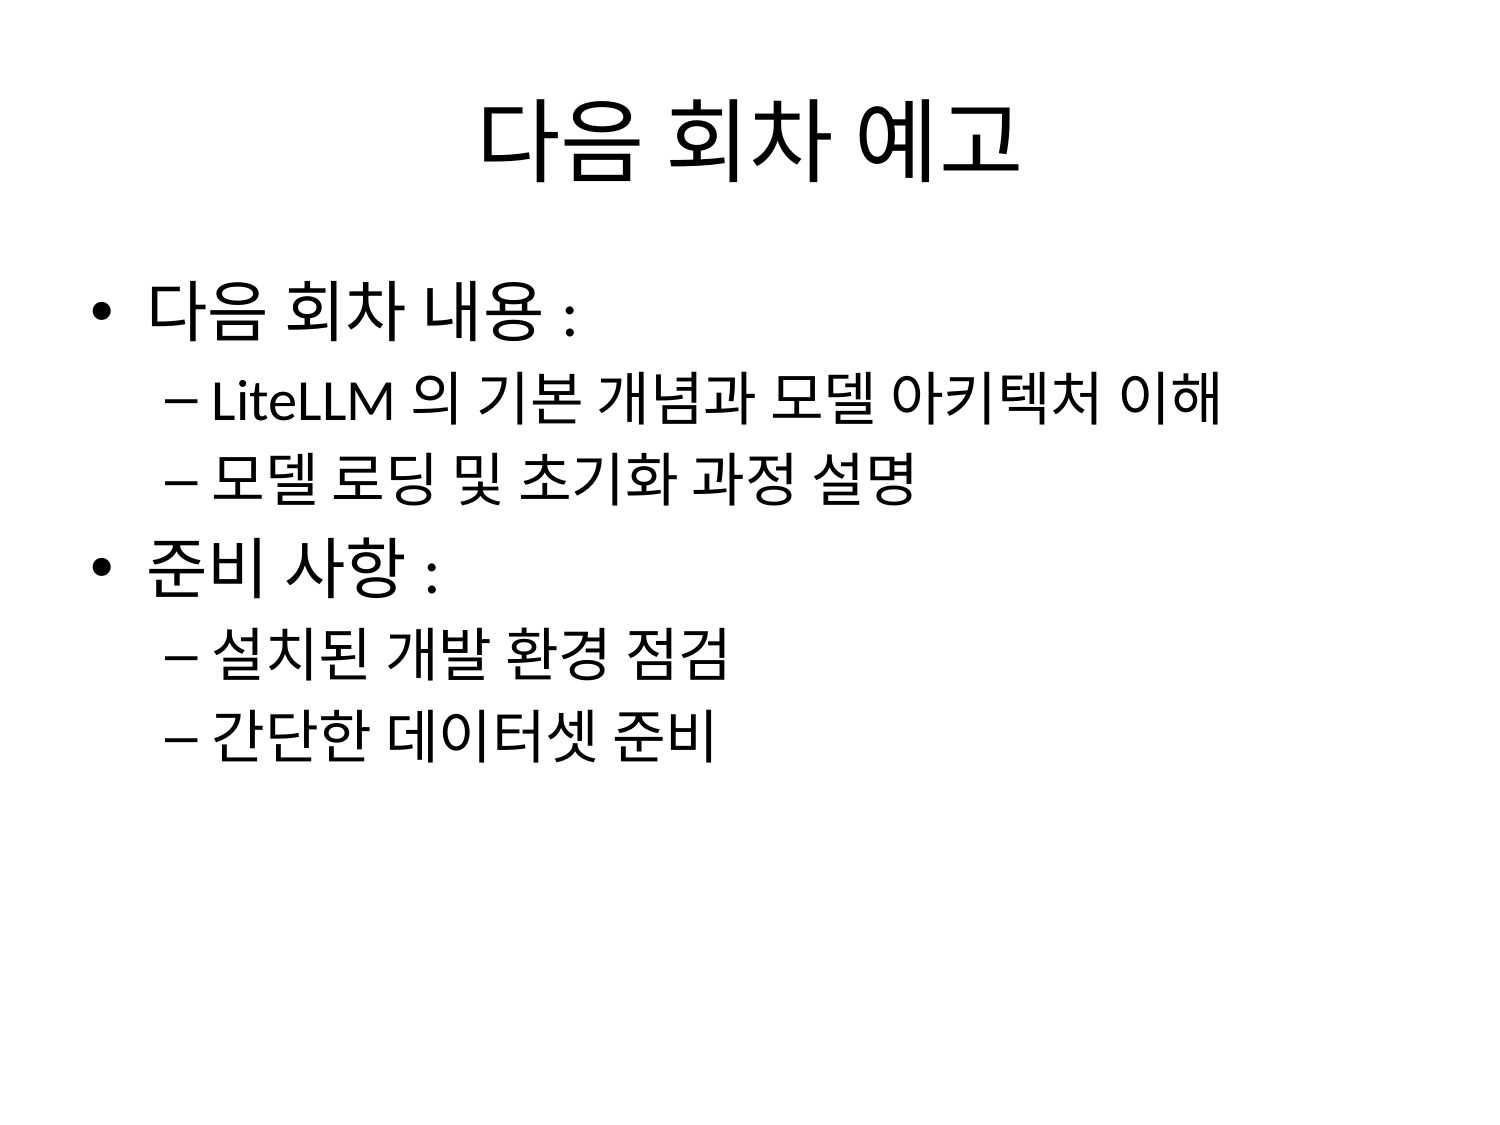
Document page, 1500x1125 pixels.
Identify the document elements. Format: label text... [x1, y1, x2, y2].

title 다음 회차 예고 [75, 45, 1425, 233]
list 다음 회차 내용: LiteLLM의 기본 개념과 모델 아키텍처 이해 모델 로딩 및 초기화 과정 설명 준비 사항: 설치된 개발 환경 점검 간단한 데이터셋 준비 [75, 262, 1425, 1005]
